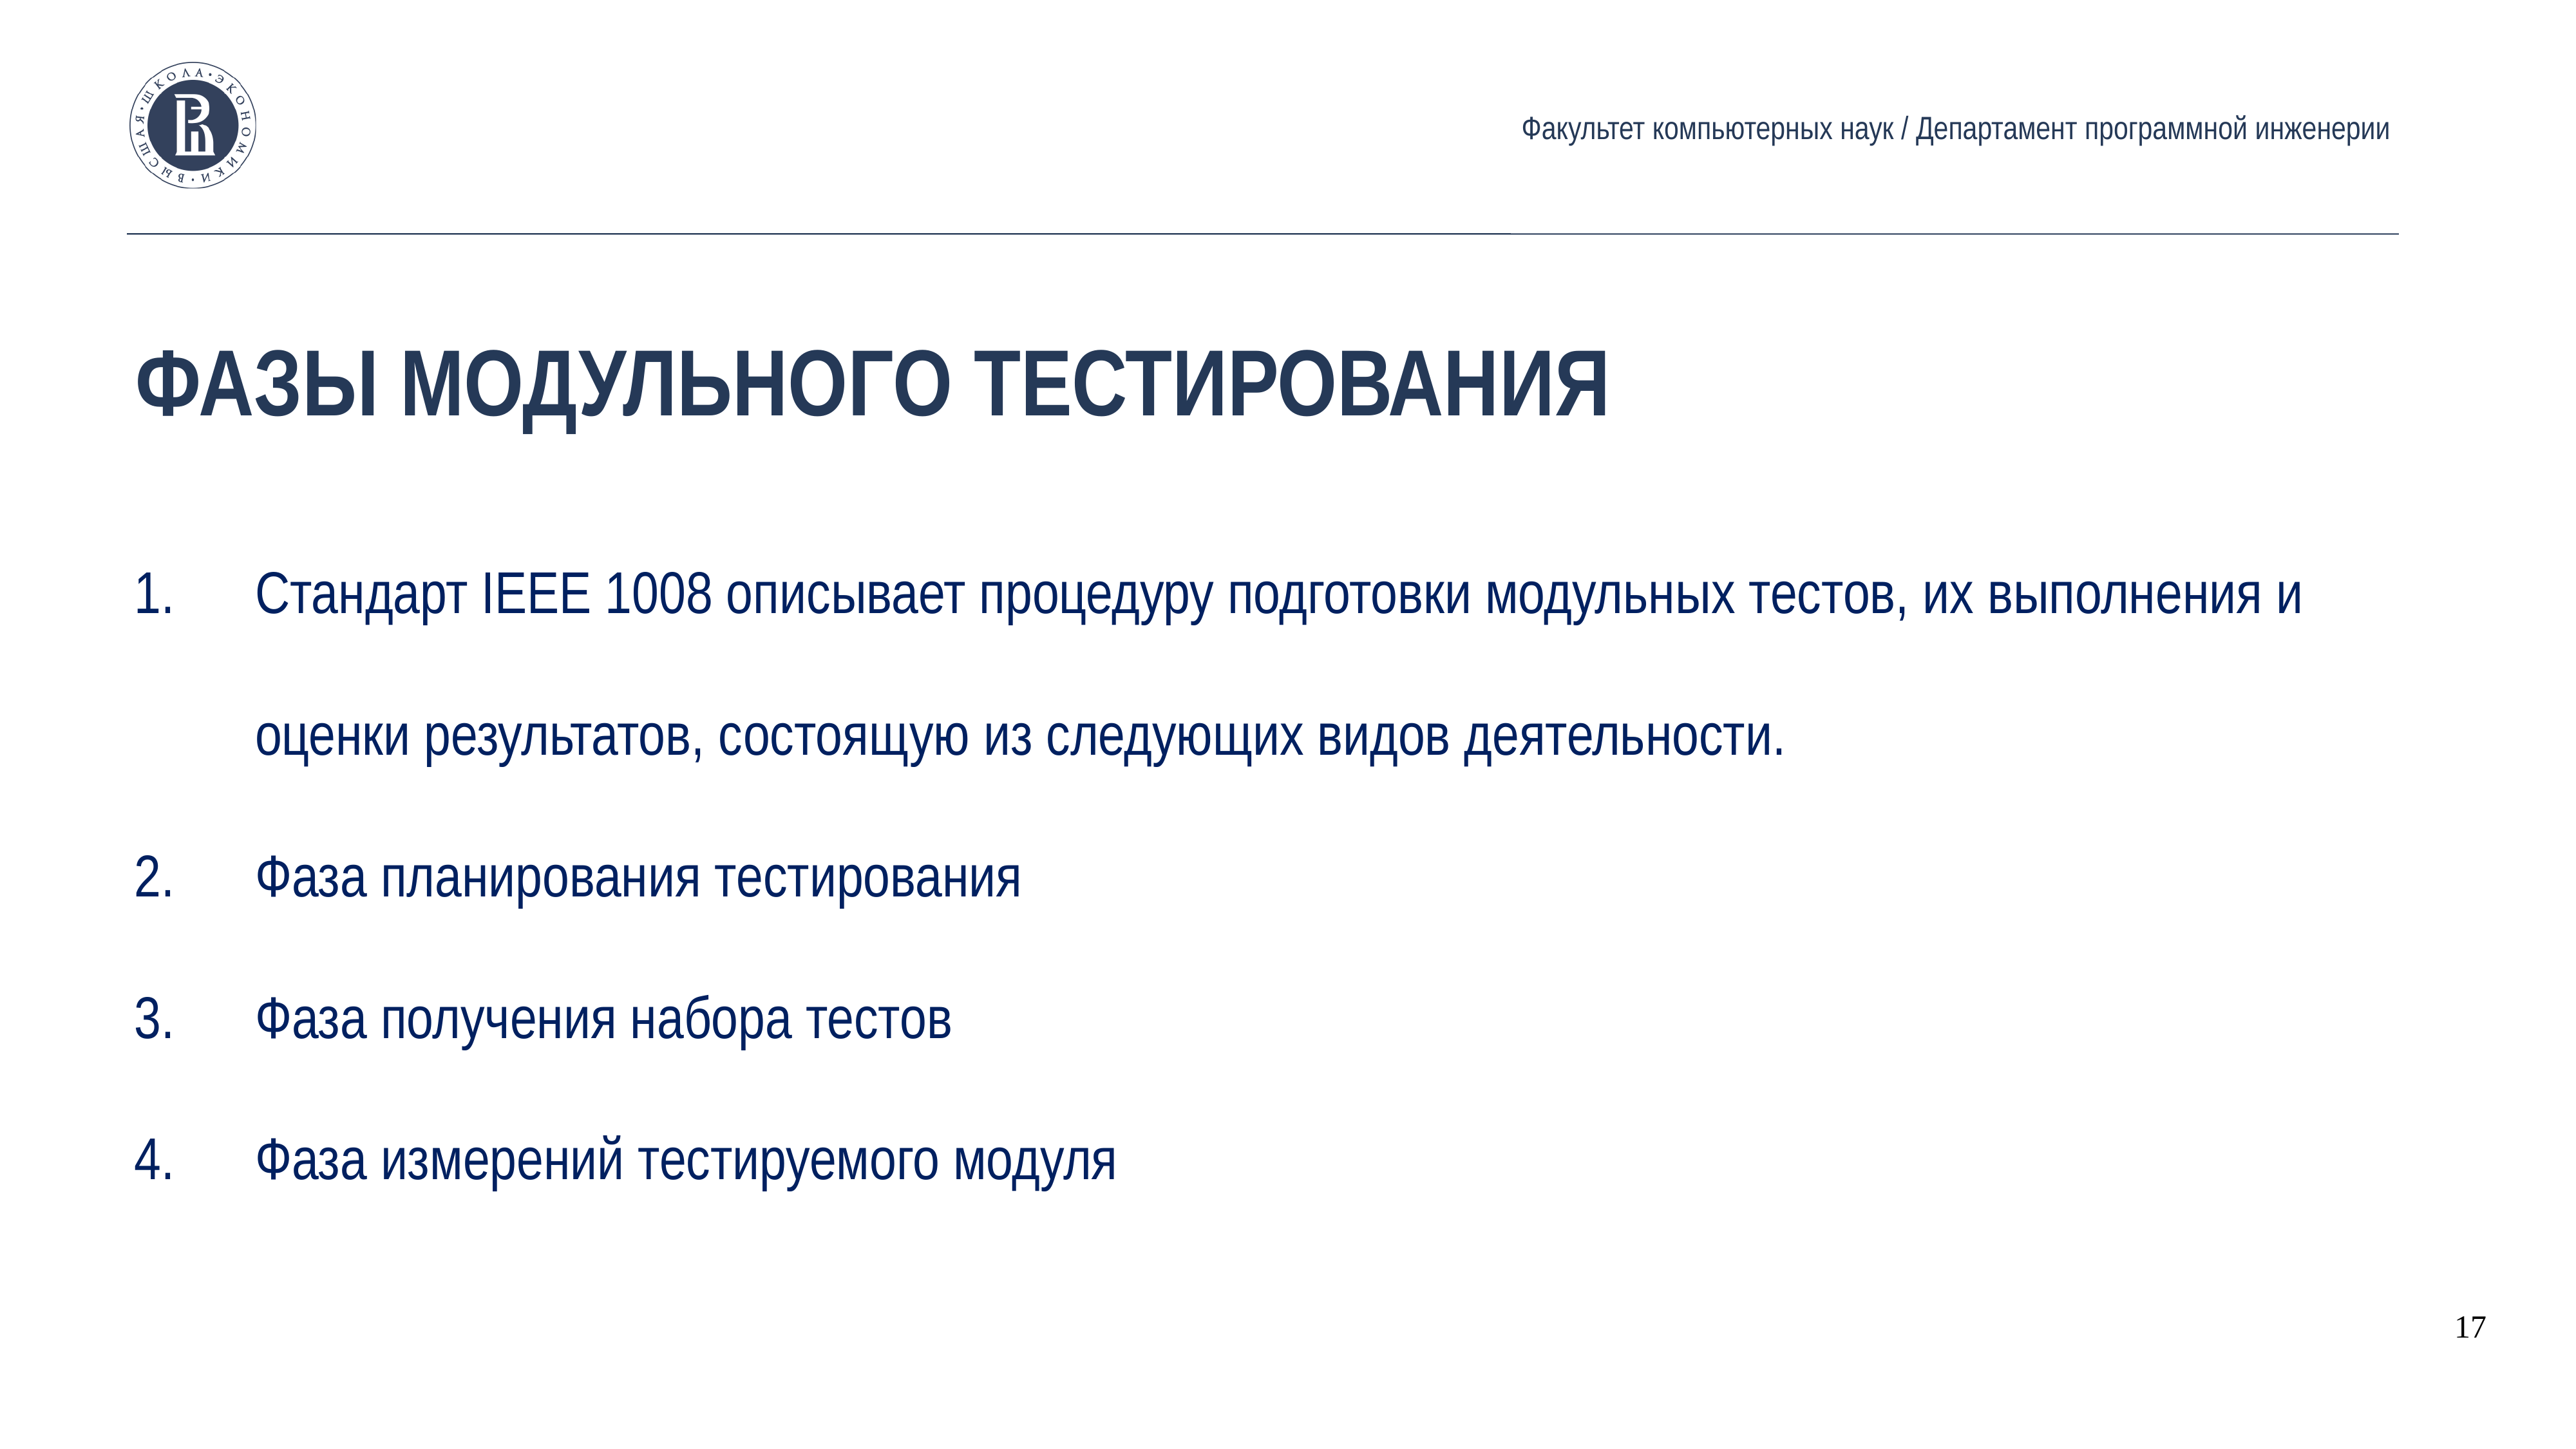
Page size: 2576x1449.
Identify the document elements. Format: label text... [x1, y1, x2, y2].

text_box Стандарт IEEE 1008 описывает процедуру подготовки модульных тестов, их выполнения и оценки результатов, состоящую из следующих видов деятельности. Фаза планирования тестирования Фаза получения набора тестов Фаза измерений тестируемого модуля [126, 475, 2399, 1364]
text_box Фазы модульного тестирования [128, 314, 2391, 475]
text_box <номер> [2445, 1301, 2576, 1347]
text_box Факультет компьютерных наук / Департамент программной инженерии [1198, 100, 2399, 154]
picture [129, 61, 257, 189]
